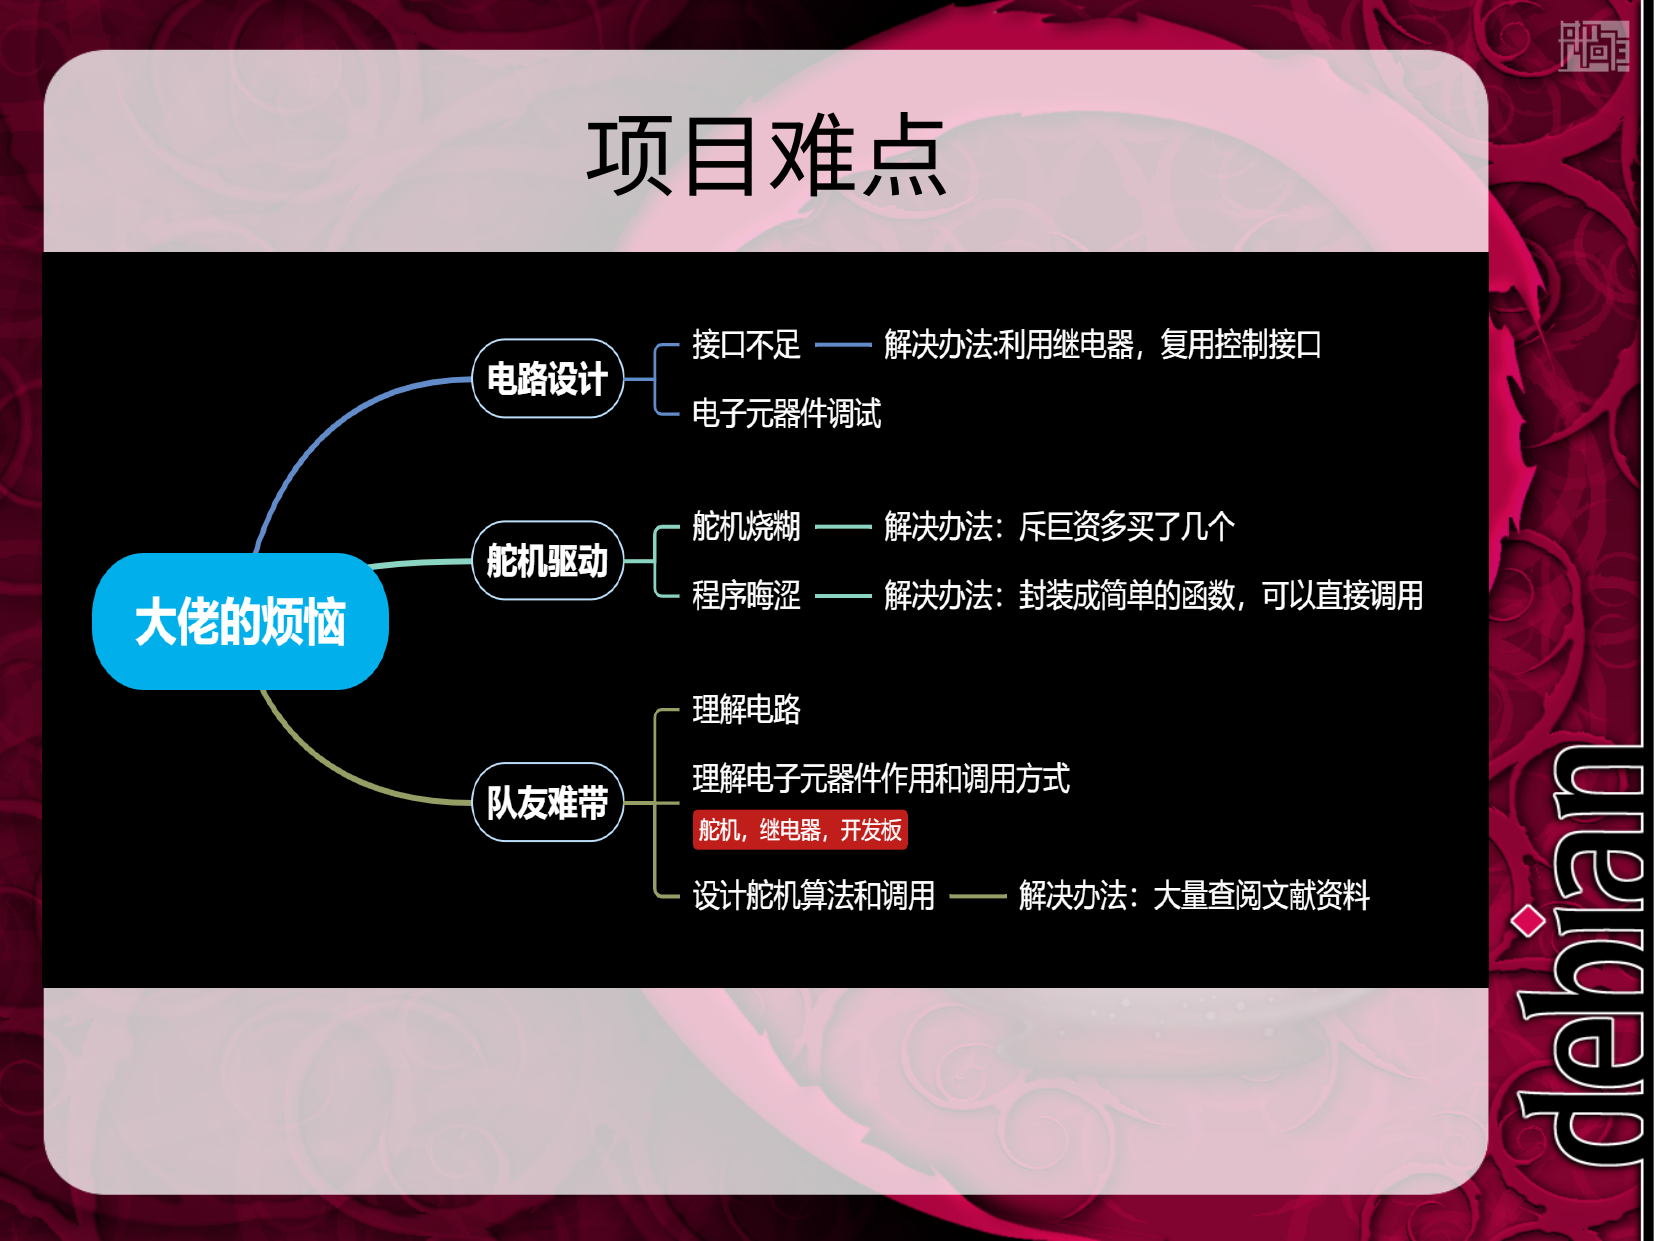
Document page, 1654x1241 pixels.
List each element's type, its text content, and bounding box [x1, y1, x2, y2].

title 项目难点 [59, 49, 1477, 252]
picture [0, 0, 1654, 1241]
